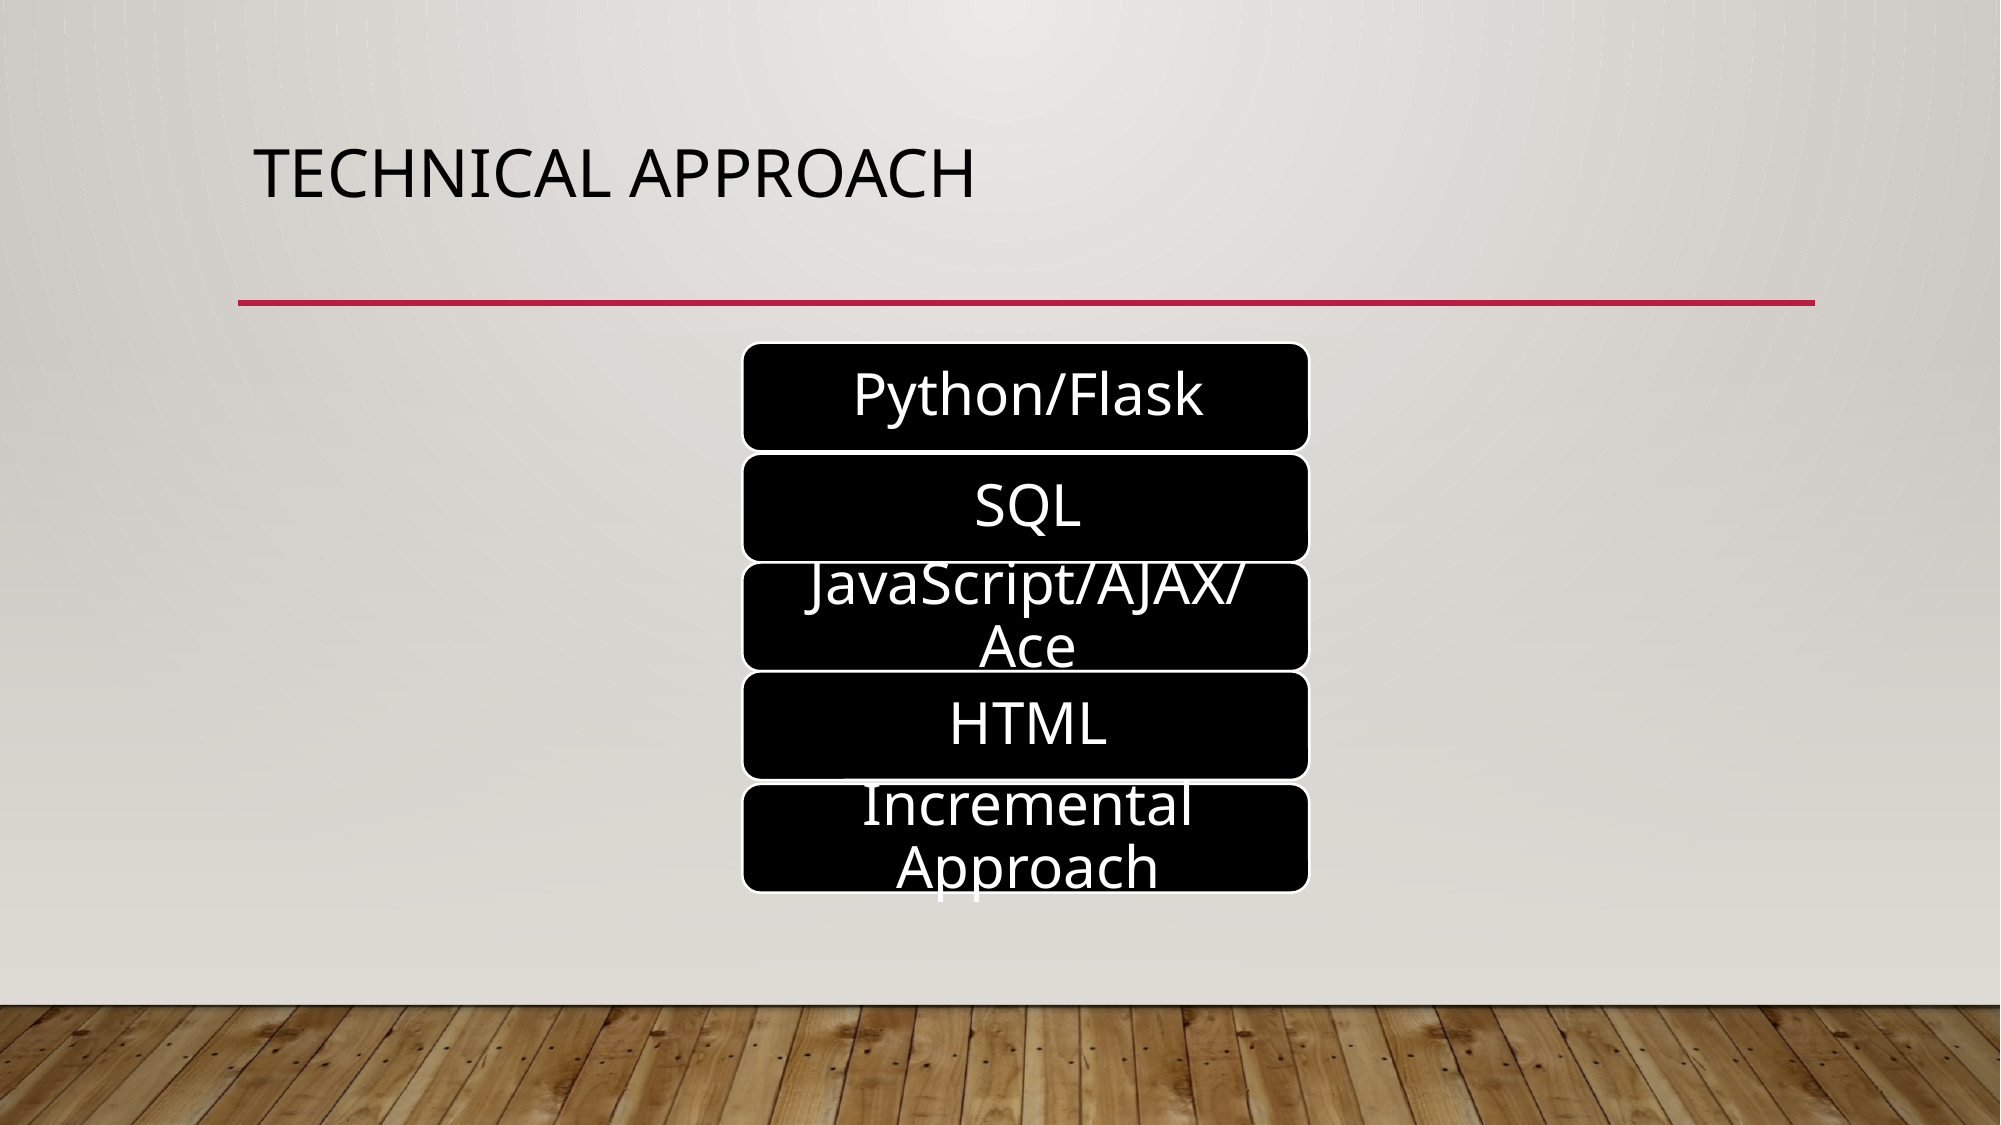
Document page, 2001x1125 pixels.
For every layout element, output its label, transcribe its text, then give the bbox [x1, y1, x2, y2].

title Technical Approach [238, 131, 1814, 305]
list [237, 330, 1814, 897]
picture [0, 1005, 2000, 1125]
